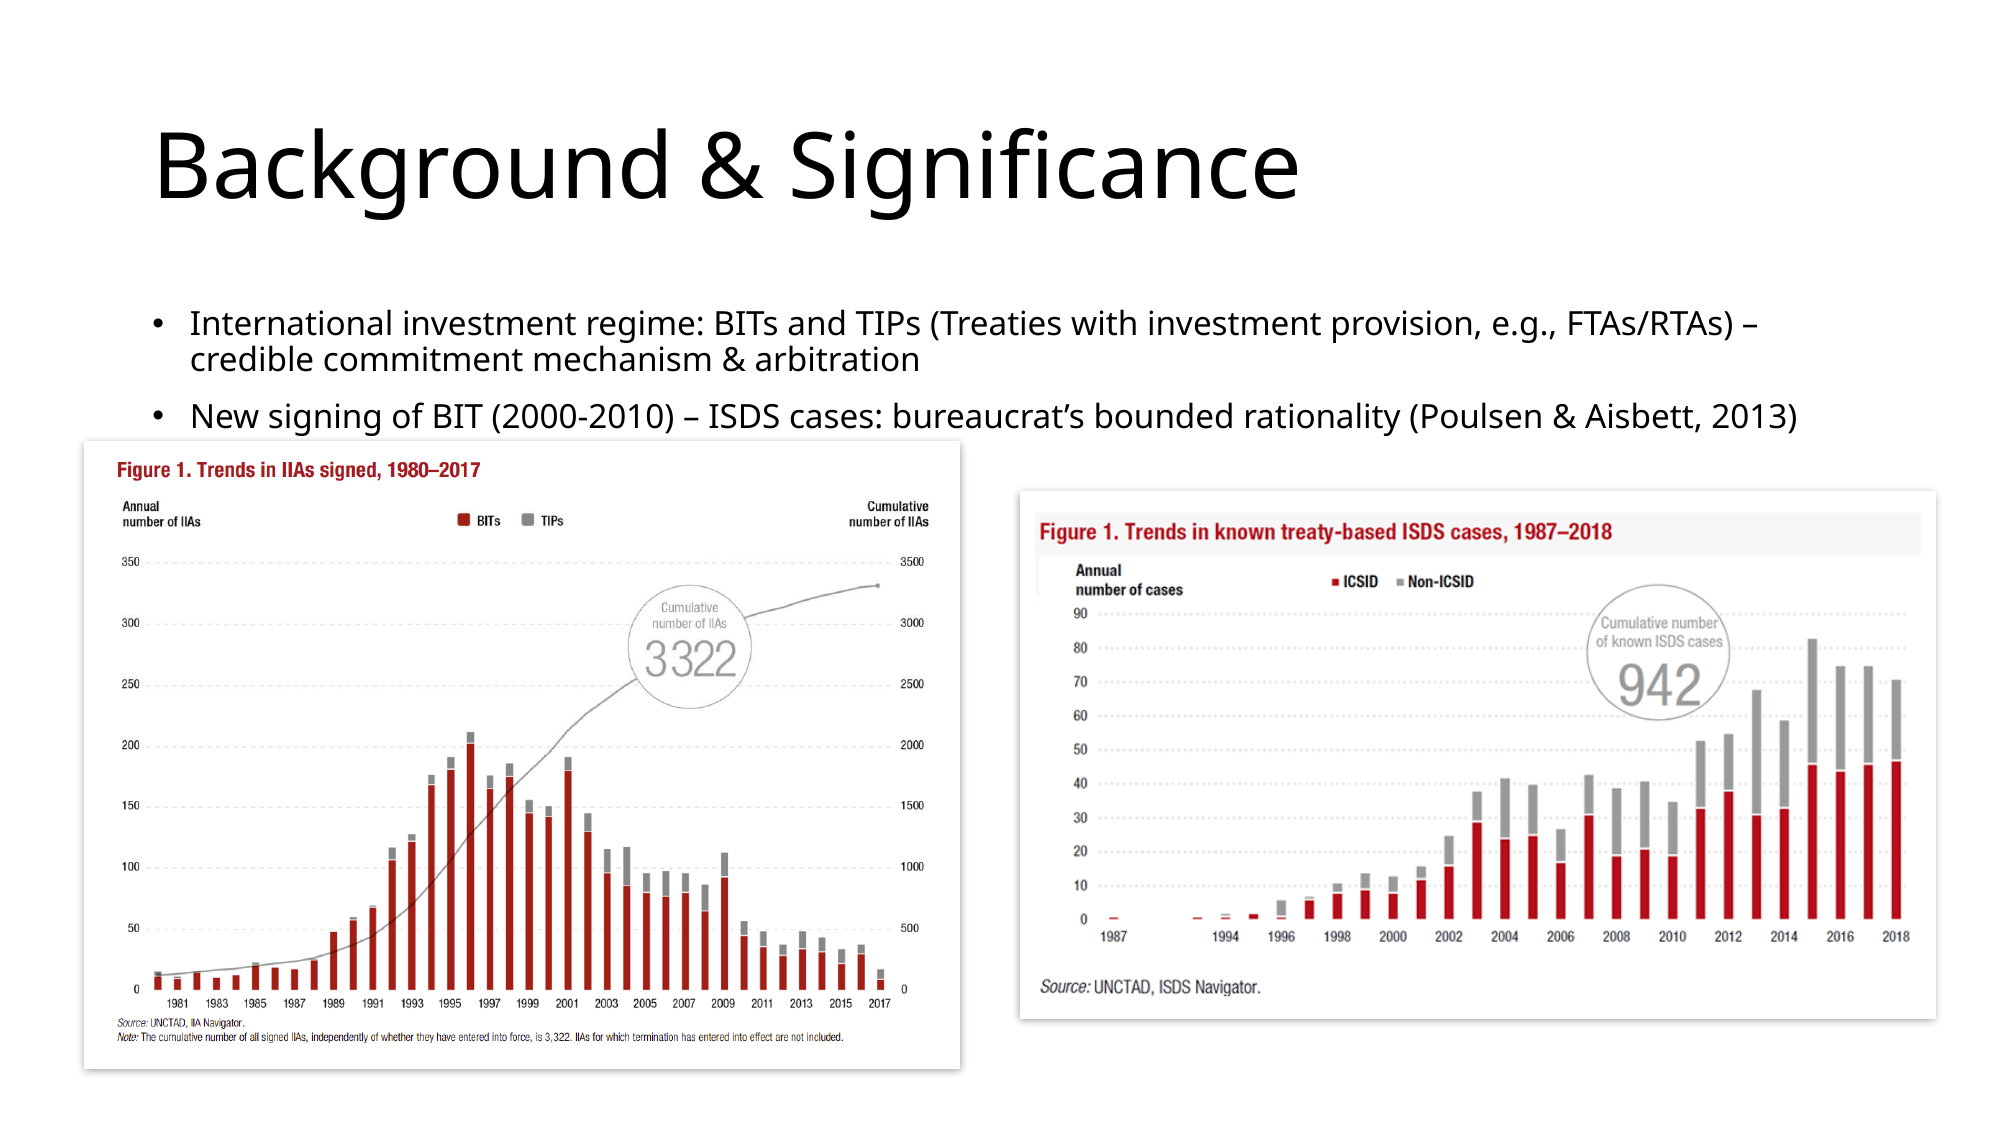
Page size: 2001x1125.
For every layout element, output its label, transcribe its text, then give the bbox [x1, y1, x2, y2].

picture [1034, 505, 1922, 1005]
title Background & Significance [137, 59, 1863, 278]
picture [98, 455, 946, 1055]
list International investment regime: BITs and TIPs (Treaties with investment provision, e.g., FTAs/RTAs) – credible commitment mechanism & arbitration New signing of BIT (2000-2010) – ISDS cases: bureaucrat’s bounded rationality (Poulsen & Aisbett, 2013) [137, 299, 1863, 1014]
